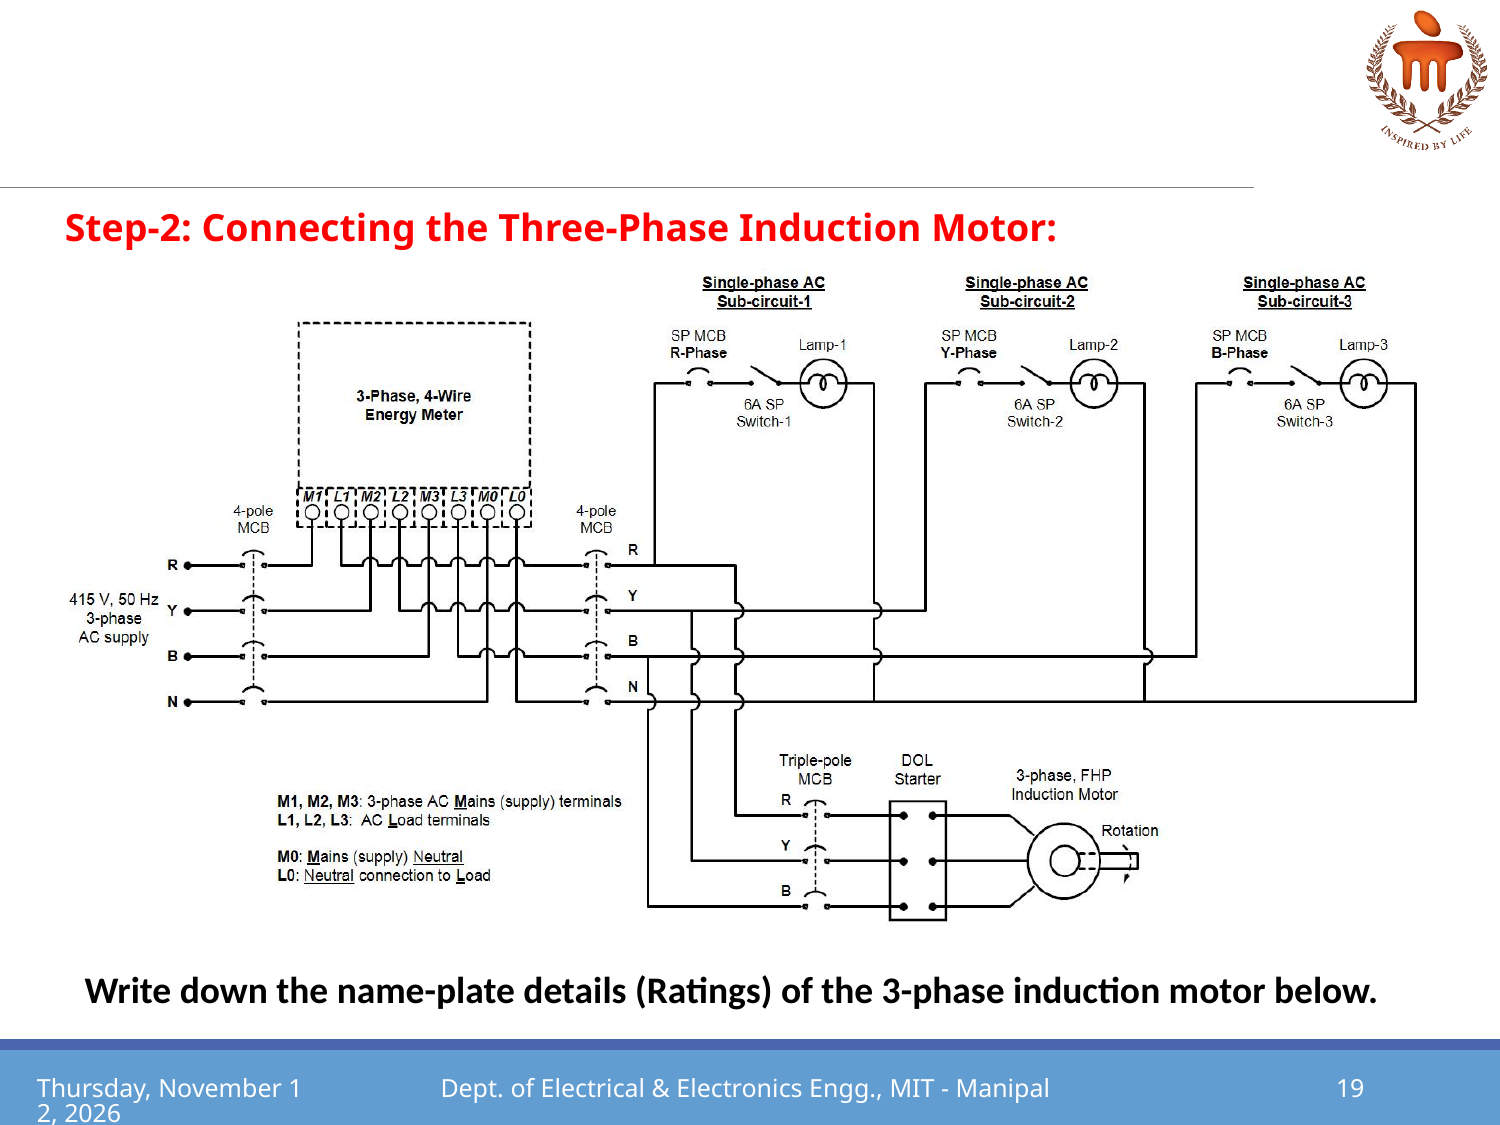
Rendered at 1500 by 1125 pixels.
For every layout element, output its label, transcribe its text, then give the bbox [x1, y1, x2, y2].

footer Dept. of Electrical & Electronics Engg., MIT - Manipal [404, 1089, 1088, 1120]
text_box Write down the name-plate details (Ratings) of the 3-phase induction motor below. [69, 969, 1423, 1089]
picture [1362, 8, 1492, 151]
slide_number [21, 1059, 327, 1120]
text_box Step-2: Connecting the Three-Phase Induction Motor: [50, 190, 1075, 257]
picture [55, 268, 1437, 959]
slide_number 19 [1218, 1089, 1380, 1120]
